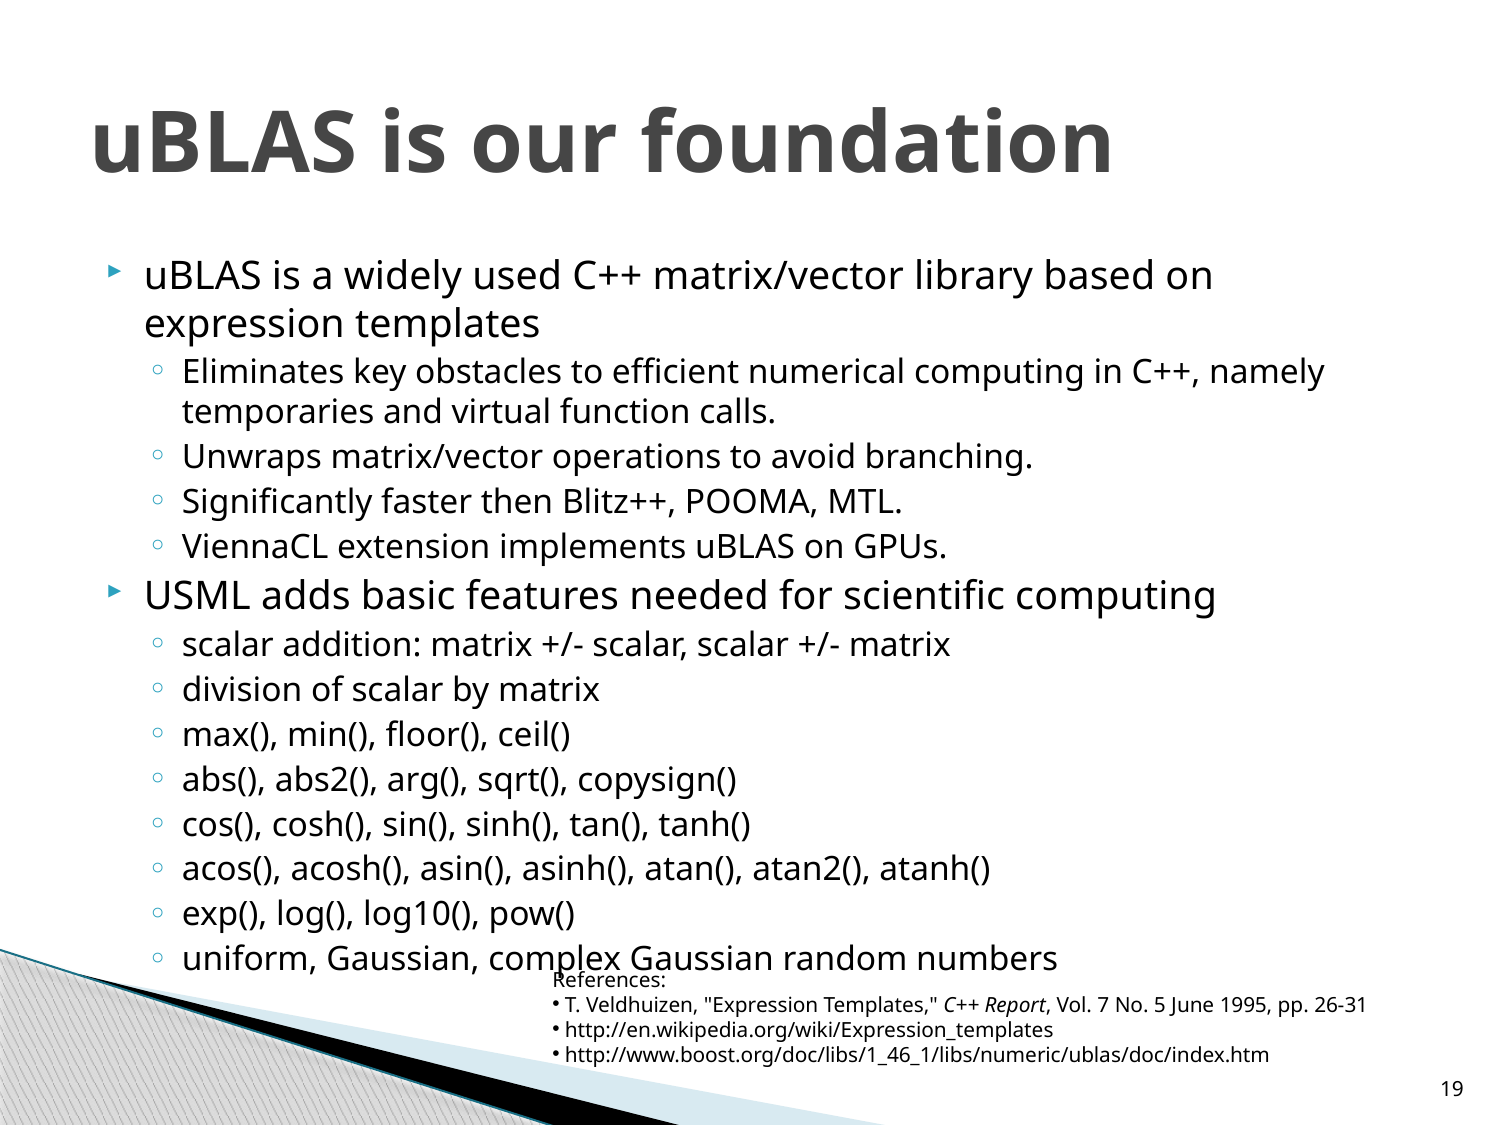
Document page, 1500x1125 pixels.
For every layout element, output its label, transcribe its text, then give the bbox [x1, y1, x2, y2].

list uBLAS is a widely used C++ matrix/vector library based on expression templates Eliminates key obstacles to efficient numerical computing in C++, namely temporaries and virtual function calls. Unwraps matrix/vector operations to avoid branching. Significantly faster then Blitz++, POOMA, MTL. ViennaCL extension implements uBLAS on GPUs. USML adds basic features needed for scientific computing scalar addition: matrix +/- scalar, scalar +/- matrix division of scalar by matrix max(), min(), floor(), ceil() abs(), abs2(), arg(), sqrt(), copysign() cos(), cosh(), sin(), sinh(), tan(), tanh() acos(), acosh(), asin(), asinh(), atan(), atan2(), atanh() exp(), log(), log10(), pow() uniform, Gaussian, complex Gaussian random numbers [75, 243, 1425, 986]
slide_number 19 [1418, 1074, 1479, 1112]
title uBLAS is our foundation [75, 45, 1425, 233]
text_box References: T. Veldhuizen, "Expression Templates," C++ Report, Vol. 7 No. 5 June 1995, pp. 26-31 http://en.wikipedia.org/wiki/Expression_templates http://www.boost.org/doc/libs/1_46_1/libs/numeric/ublas/doc/index.htm [537, 958, 1499, 1074]
